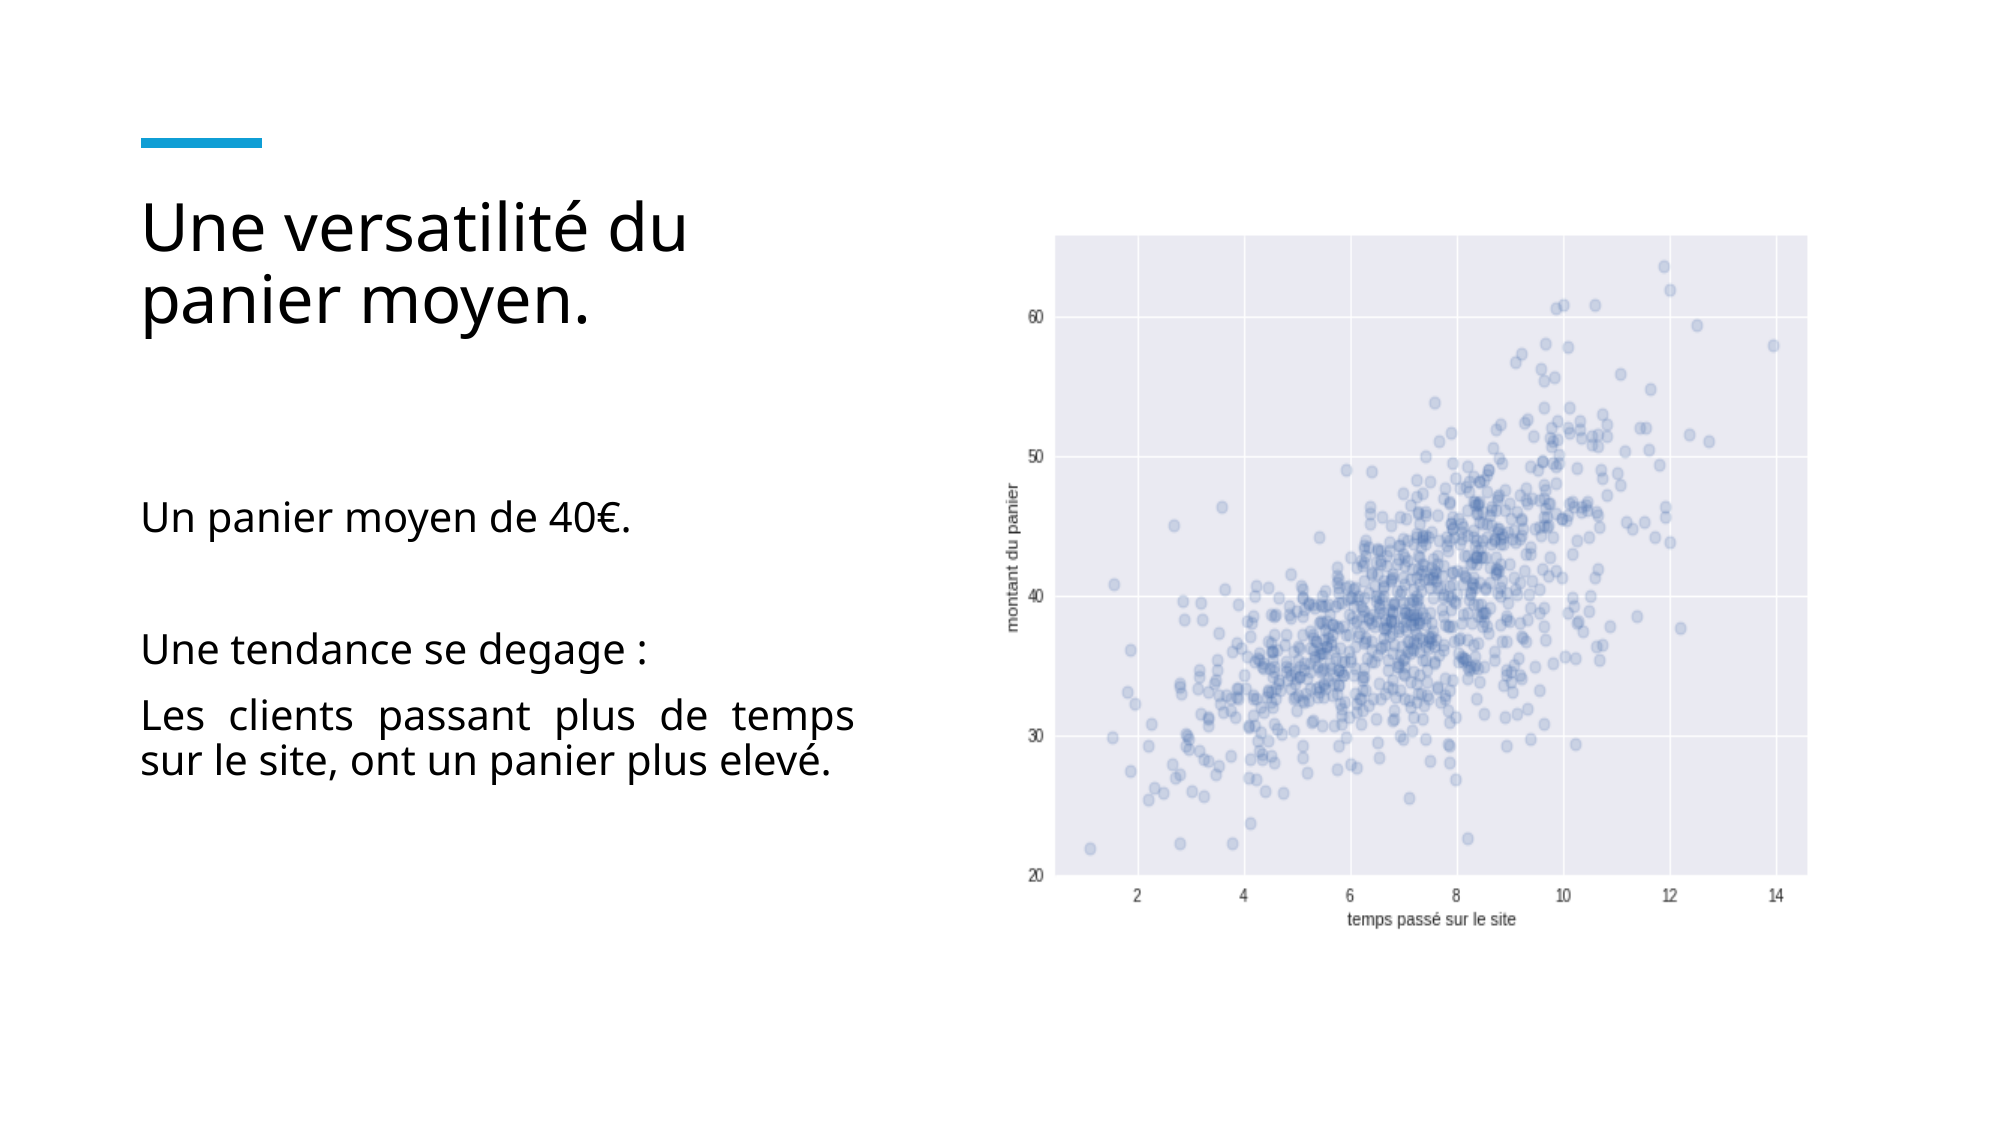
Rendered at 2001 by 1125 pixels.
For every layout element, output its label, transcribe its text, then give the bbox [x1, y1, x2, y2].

list Un panier moyen de 40€. Une tendance se degage : Les clients passant plus de temps sur le site, ont un panier plus elevé. [124, 418, 871, 1010]
picture [933, 135, 1906, 983]
title Une versatilité du panier moyen. [124, 186, 871, 417]
